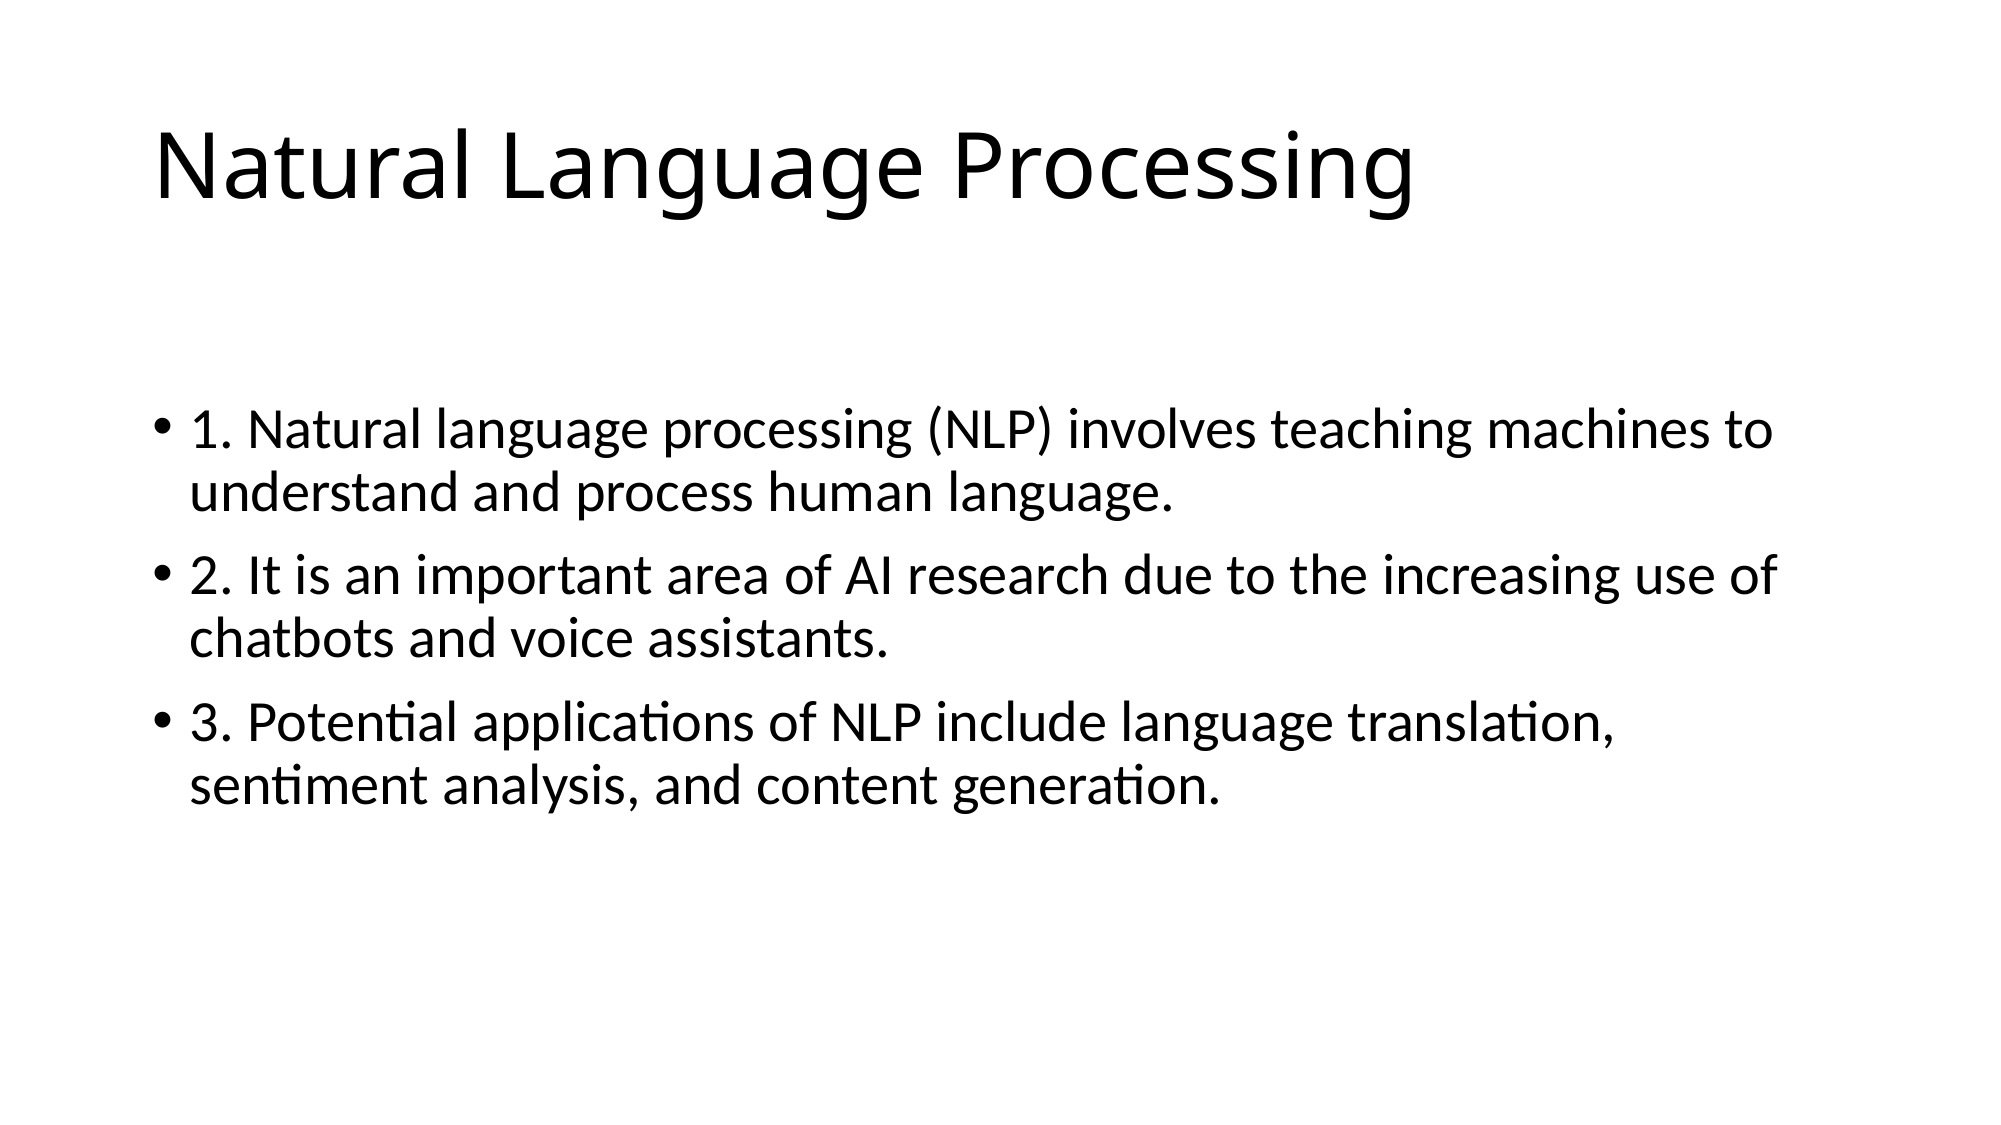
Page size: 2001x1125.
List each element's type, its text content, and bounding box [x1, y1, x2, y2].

title Natural Language Processing [137, 59, 1863, 278]
list 1. Natural language processing (NLP) involves teaching machines to understand and process human language. 2. It is an important area of AI research due to the increasing use of chatbots and voice assistants. 3. Potential applications of NLP include language translation, sentiment analysis, and content generation. [137, 299, 1863, 1014]
